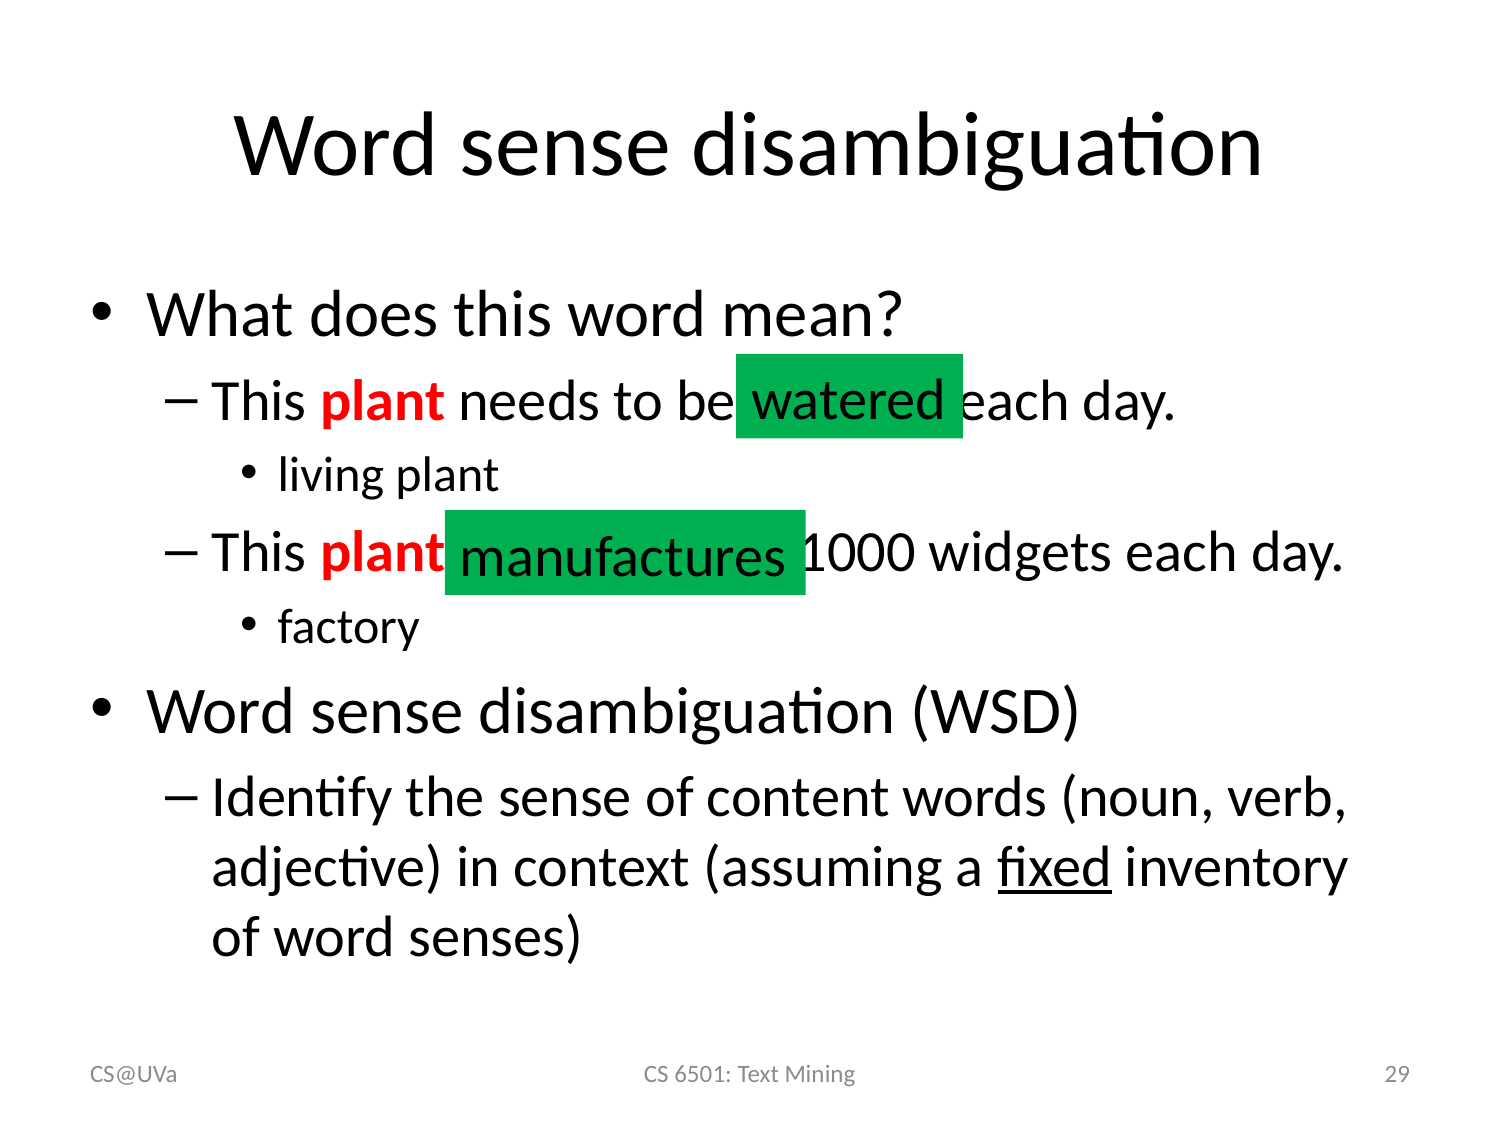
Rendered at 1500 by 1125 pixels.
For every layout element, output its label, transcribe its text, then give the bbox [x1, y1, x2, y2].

text_box watered [736, 353, 963, 439]
list What does this word mean? This plant needs to be watered each day. living plant This plant manufactures 1000 widgets each day. factory Word sense disambiguation (WSD) Identify the sense of content words (noun, verb, adjective) in context (assuming a fixed inventory of word senses) [75, 262, 1425, 1005]
text_box manufactures [444, 510, 806, 595]
title Word sense disambiguation [75, 45, 1425, 233]
slide_number 29 [1074, 1042, 1425, 1103]
footer CS 6501: Text Mining [512, 1042, 988, 1103]
slide_number CS@UVa [75, 1042, 425, 1103]
